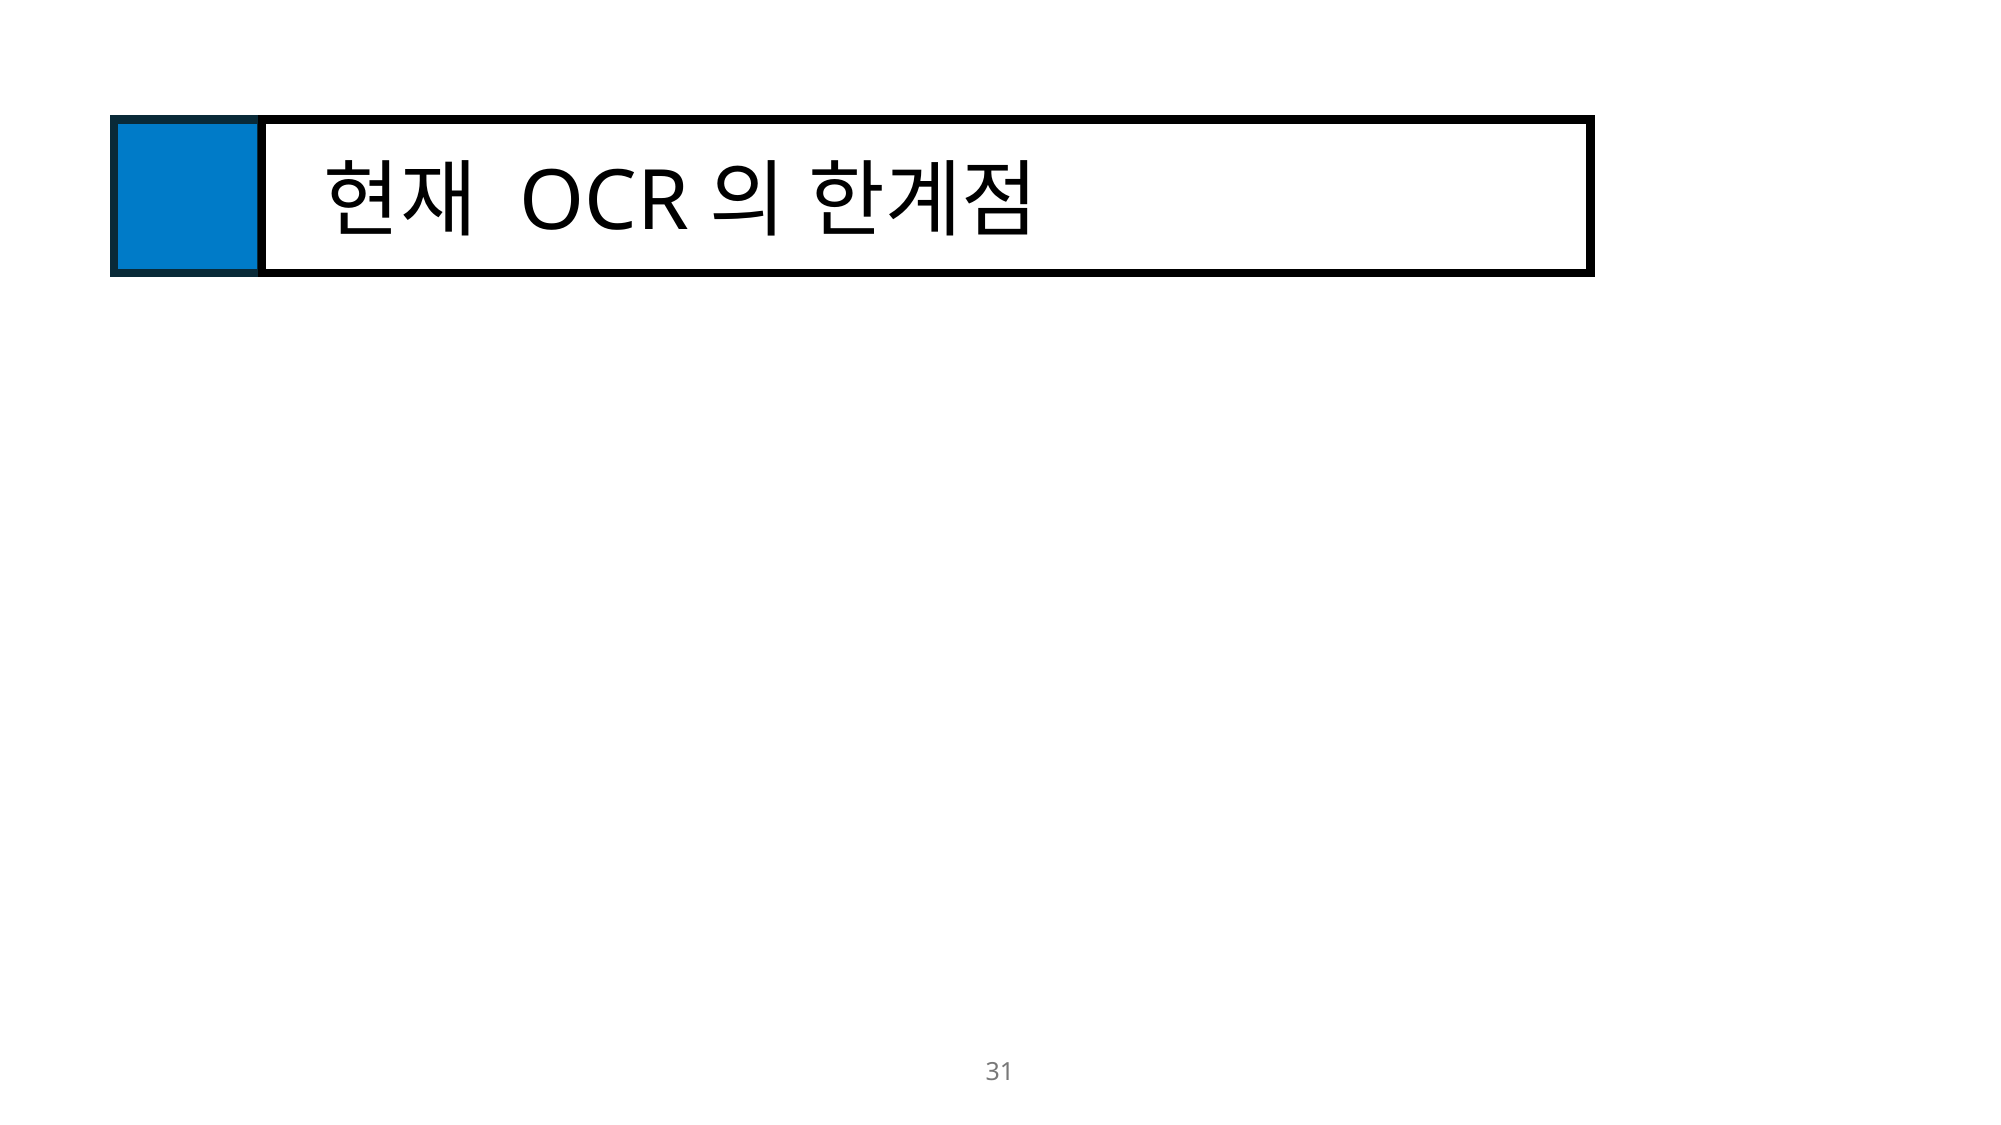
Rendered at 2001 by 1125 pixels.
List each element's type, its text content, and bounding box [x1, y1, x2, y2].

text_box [113, 118, 1592, 274]
slide_number 30 [774, 1042, 1225, 1103]
